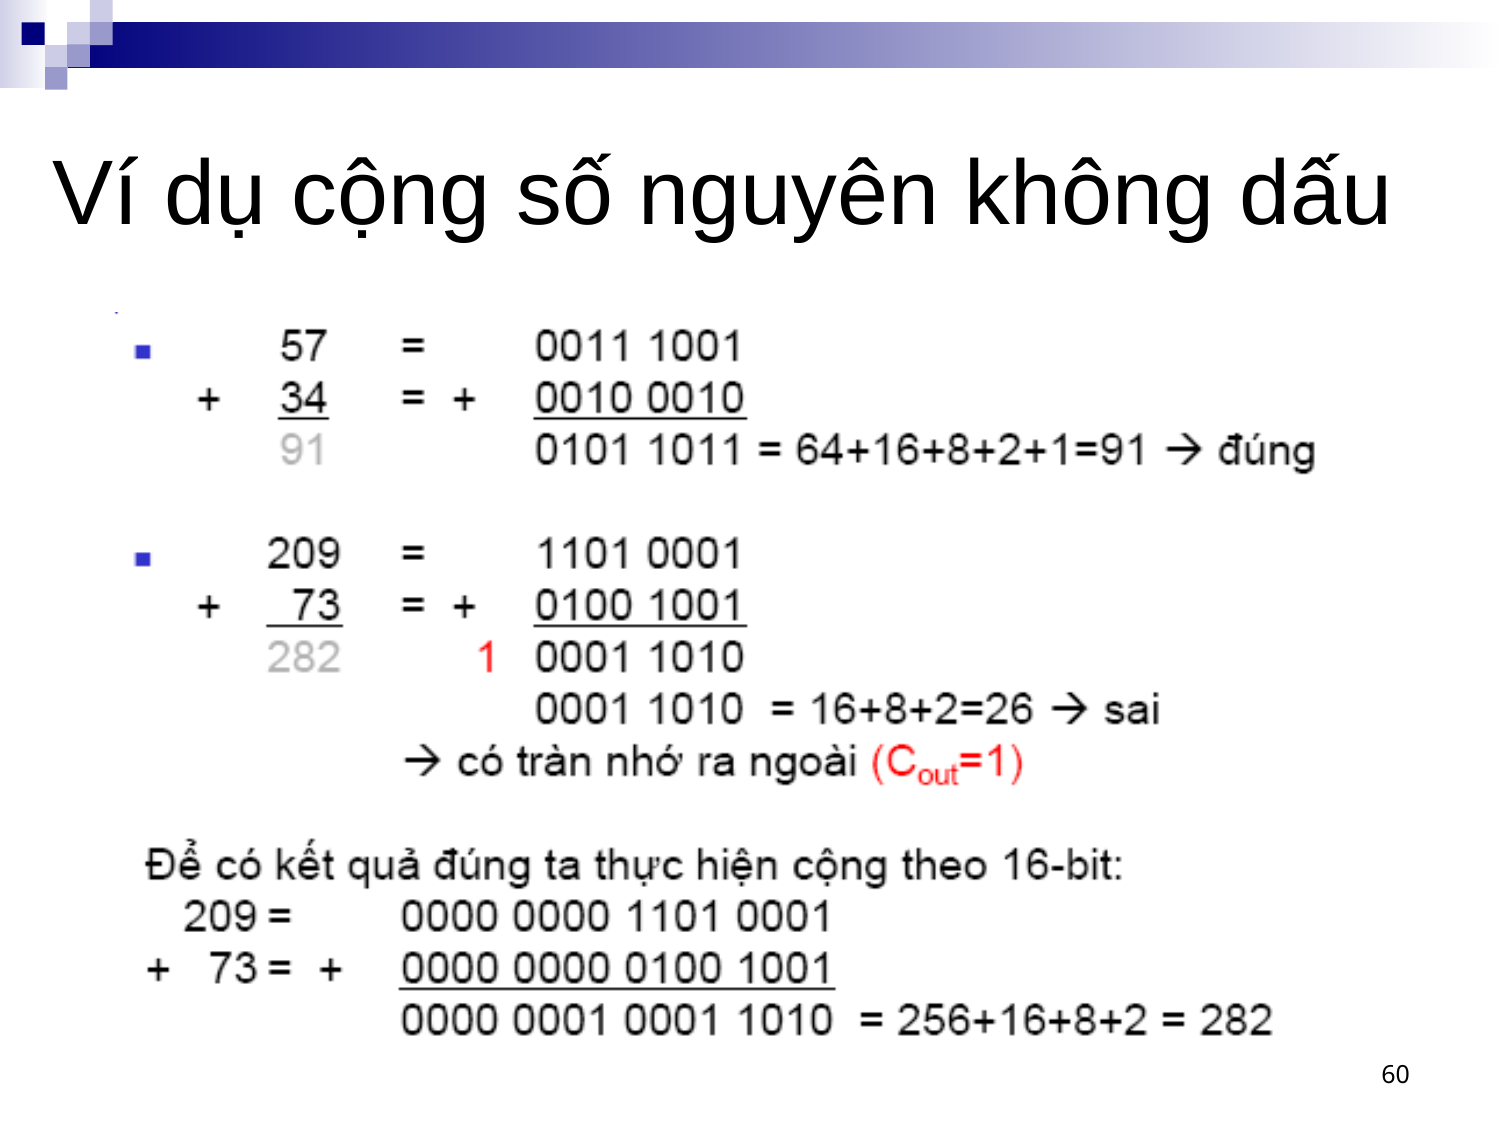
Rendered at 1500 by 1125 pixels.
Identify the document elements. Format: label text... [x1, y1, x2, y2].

slide_number 60 [1074, 1024, 1426, 1101]
picture [109, 312, 1338, 1047]
title Ví dụ cộng số nguyên không dấu [37, 74, 1476, 301]
